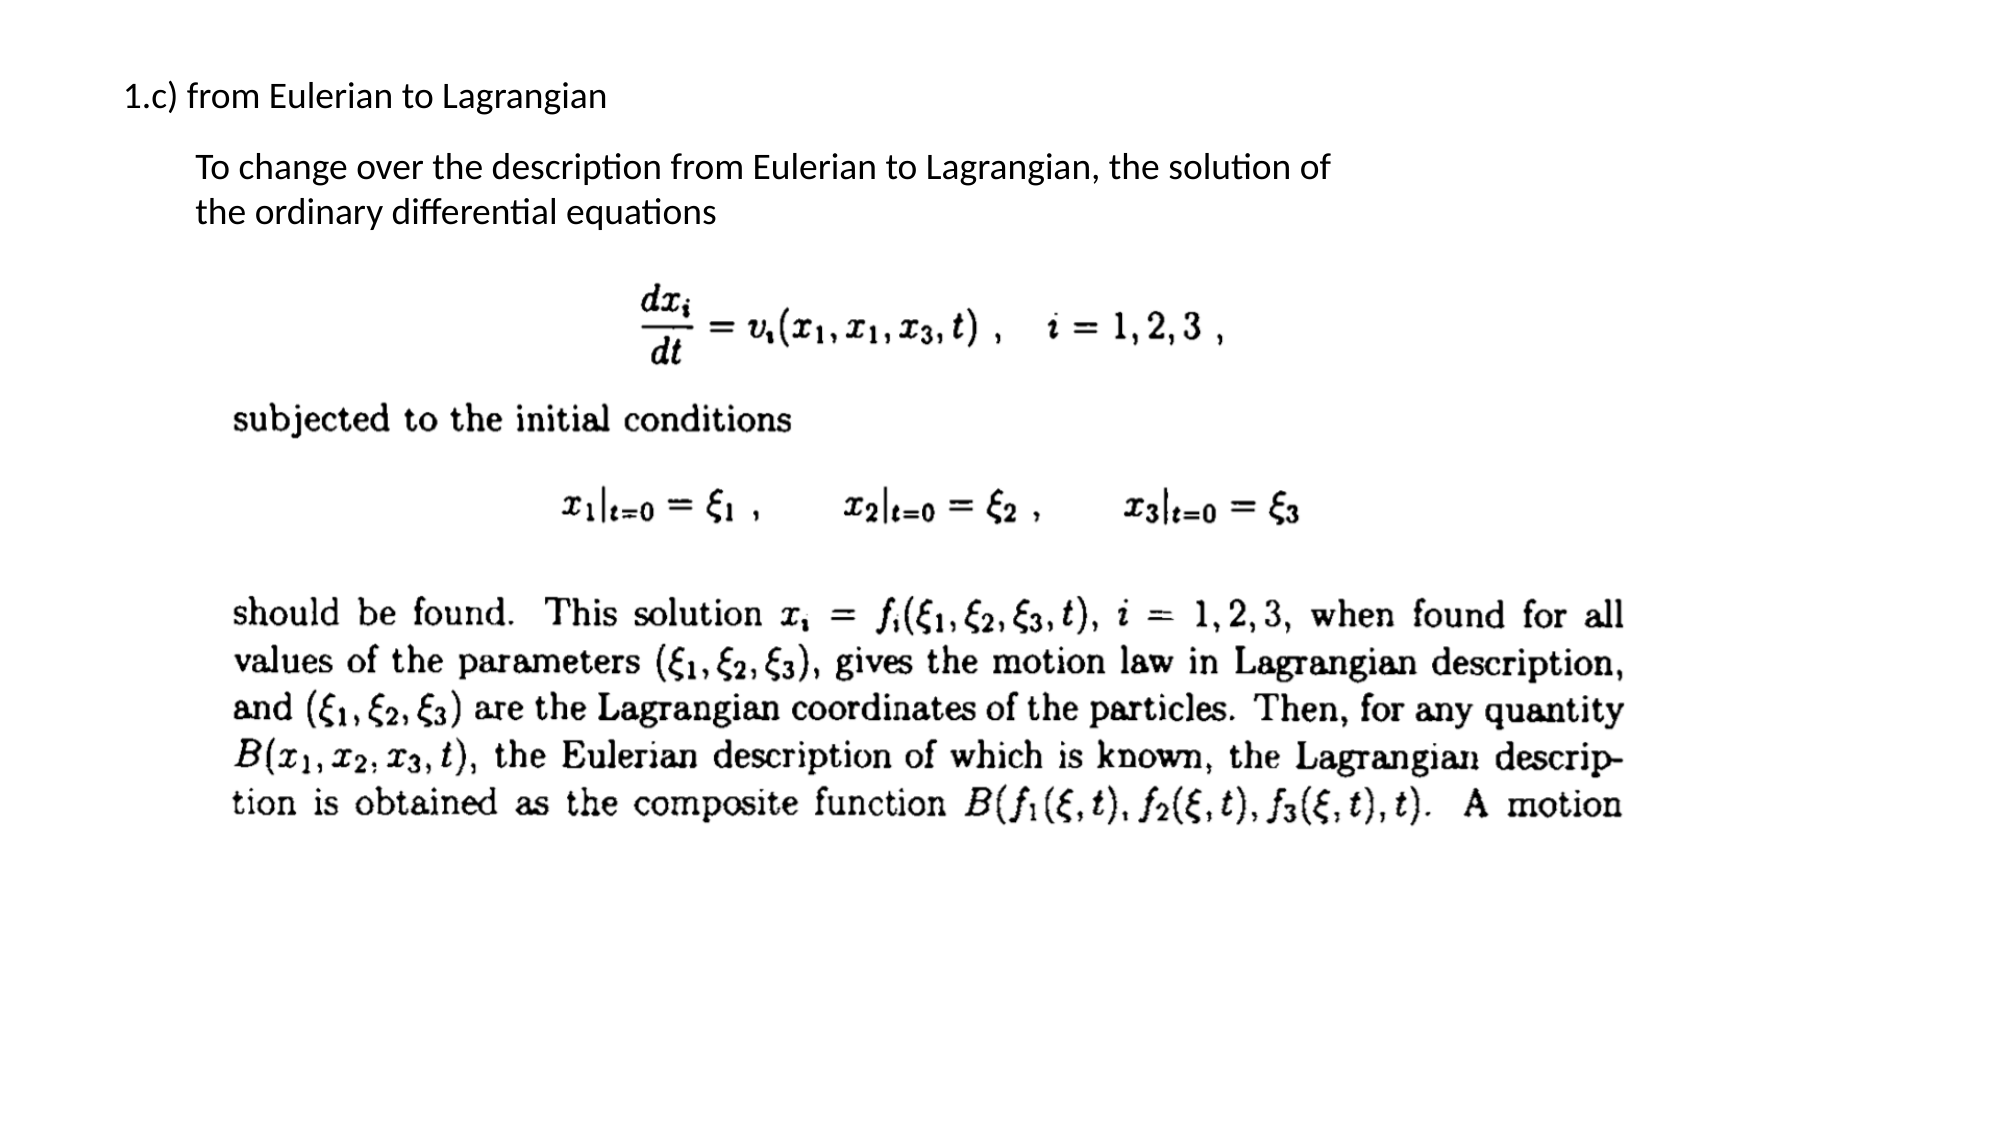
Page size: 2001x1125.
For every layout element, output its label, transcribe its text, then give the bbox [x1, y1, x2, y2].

text_box To change over the description from Eulerian to Lagrangian, the solution of the ordinary differential equations [180, 134, 1378, 240]
picture [227, 588, 1649, 829]
picture [227, 251, 1331, 563]
text_box 1.c) from Eulerian to Lagrangian [108, 63, 1108, 124]
